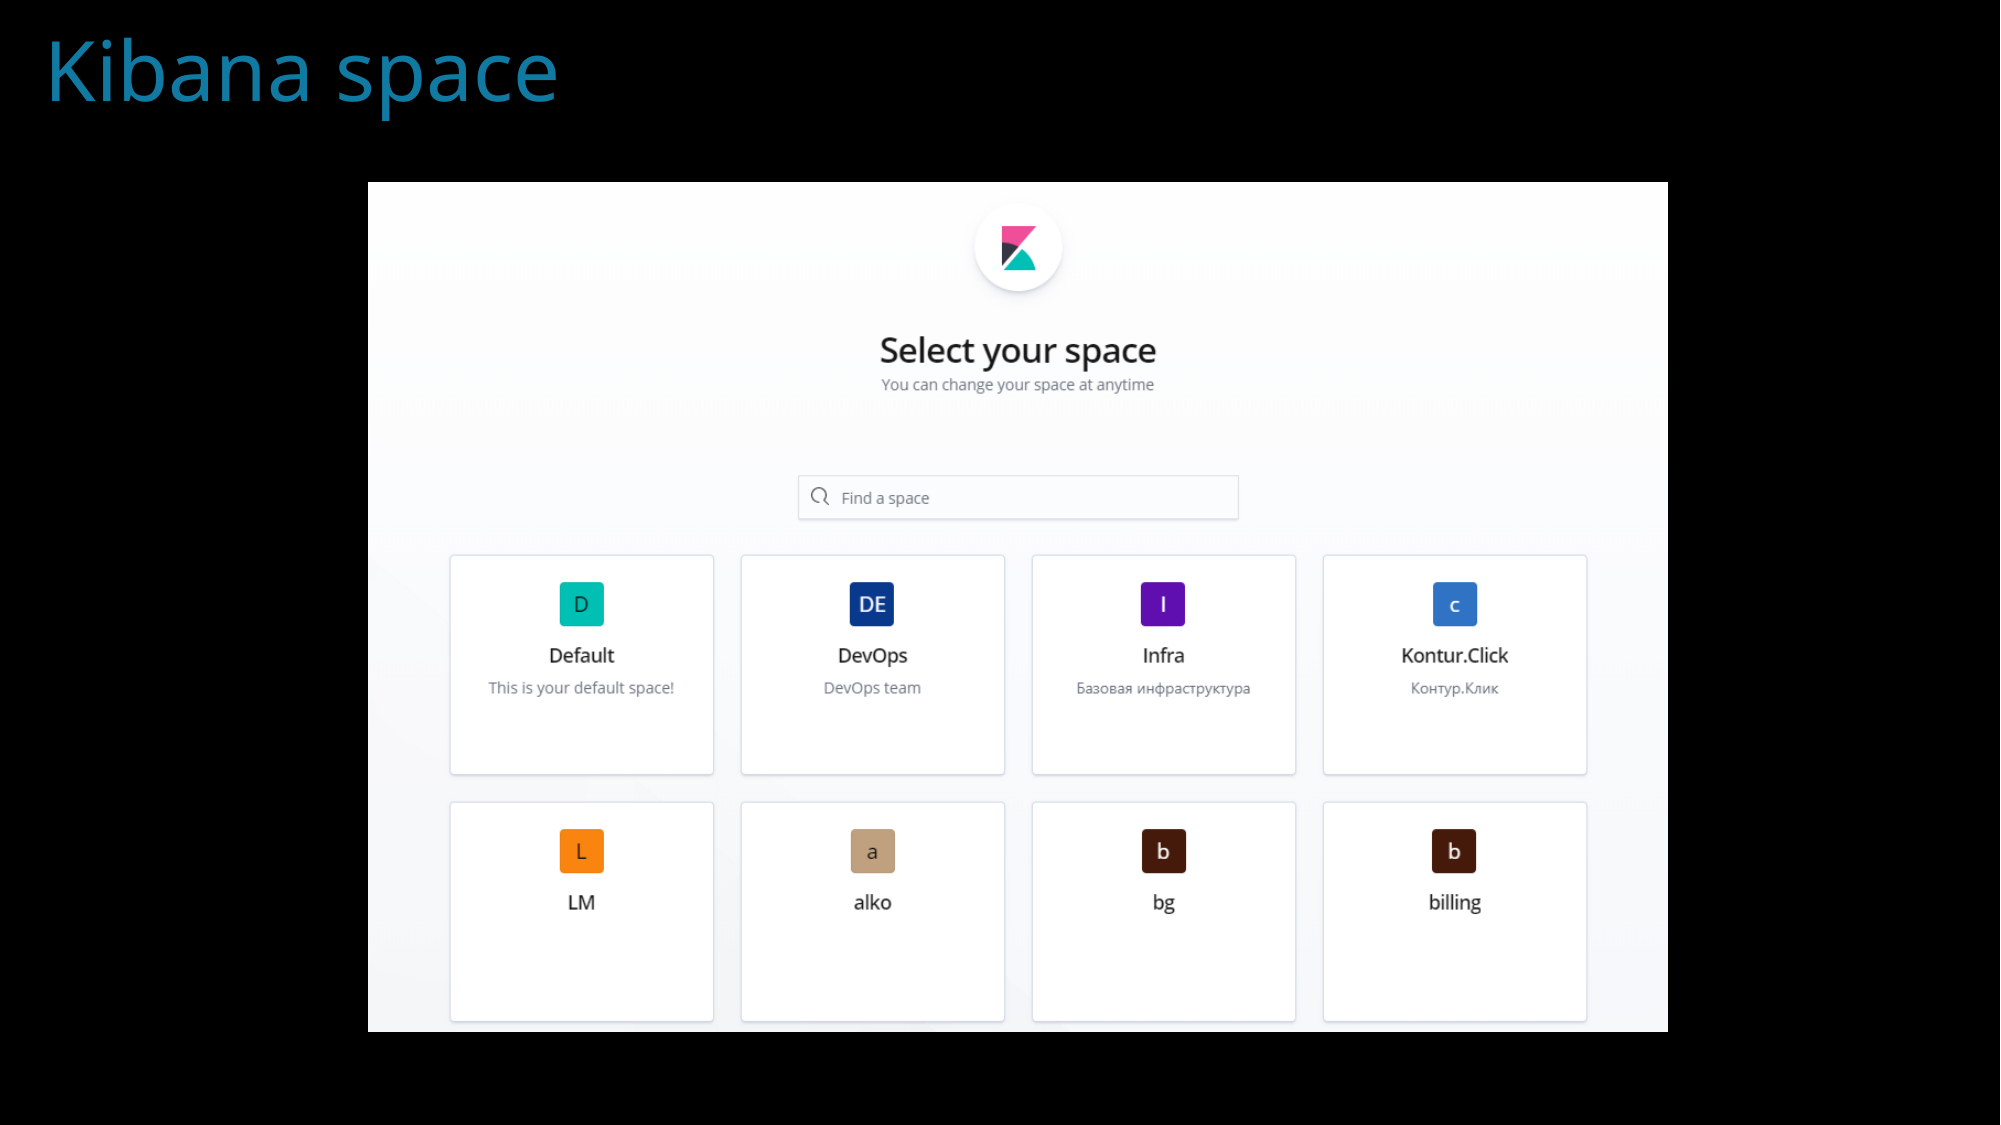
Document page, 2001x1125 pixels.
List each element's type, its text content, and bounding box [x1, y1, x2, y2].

text_box Kibana space [30, 22, 905, 137]
picture [368, 182, 1668, 1032]
